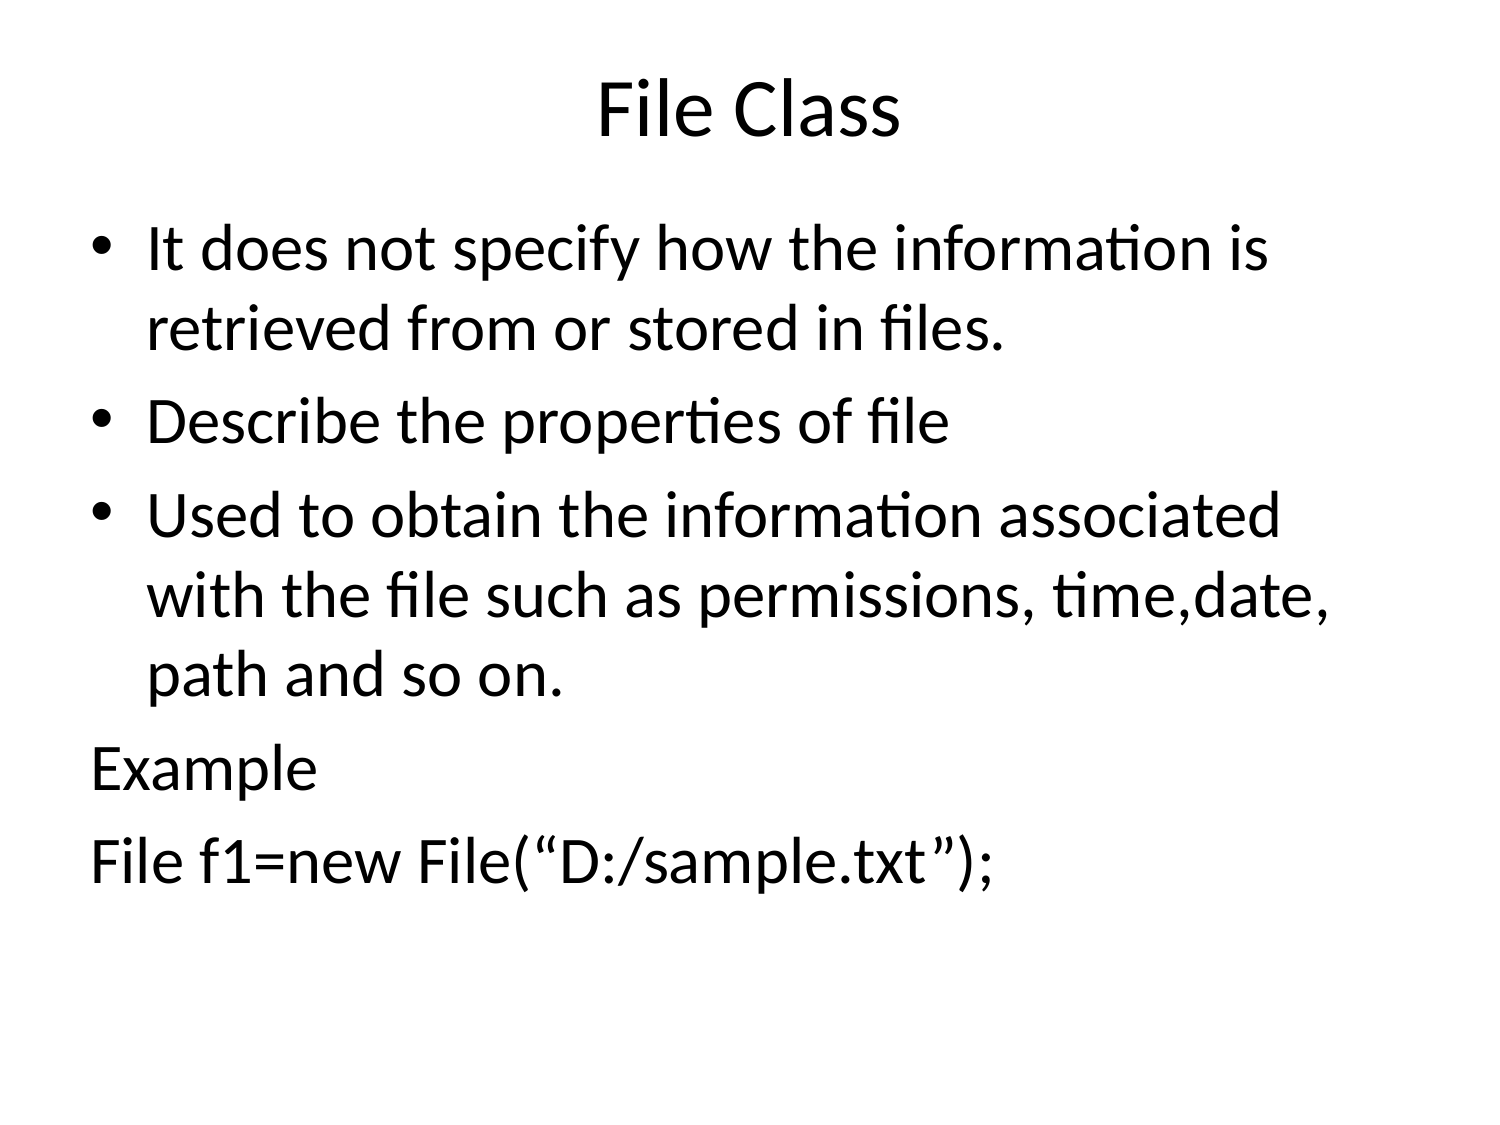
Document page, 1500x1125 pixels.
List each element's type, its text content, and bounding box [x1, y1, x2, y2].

list It does not specify how the information is retrieved from or stored in files. Describe the properties of file Used to obtain the information associated with the file such as permissions, time,date, path and so on. Example File f1=new File(“D:/sample.txt”); [75, 196, 1425, 1005]
title File Class [75, 45, 1425, 161]
